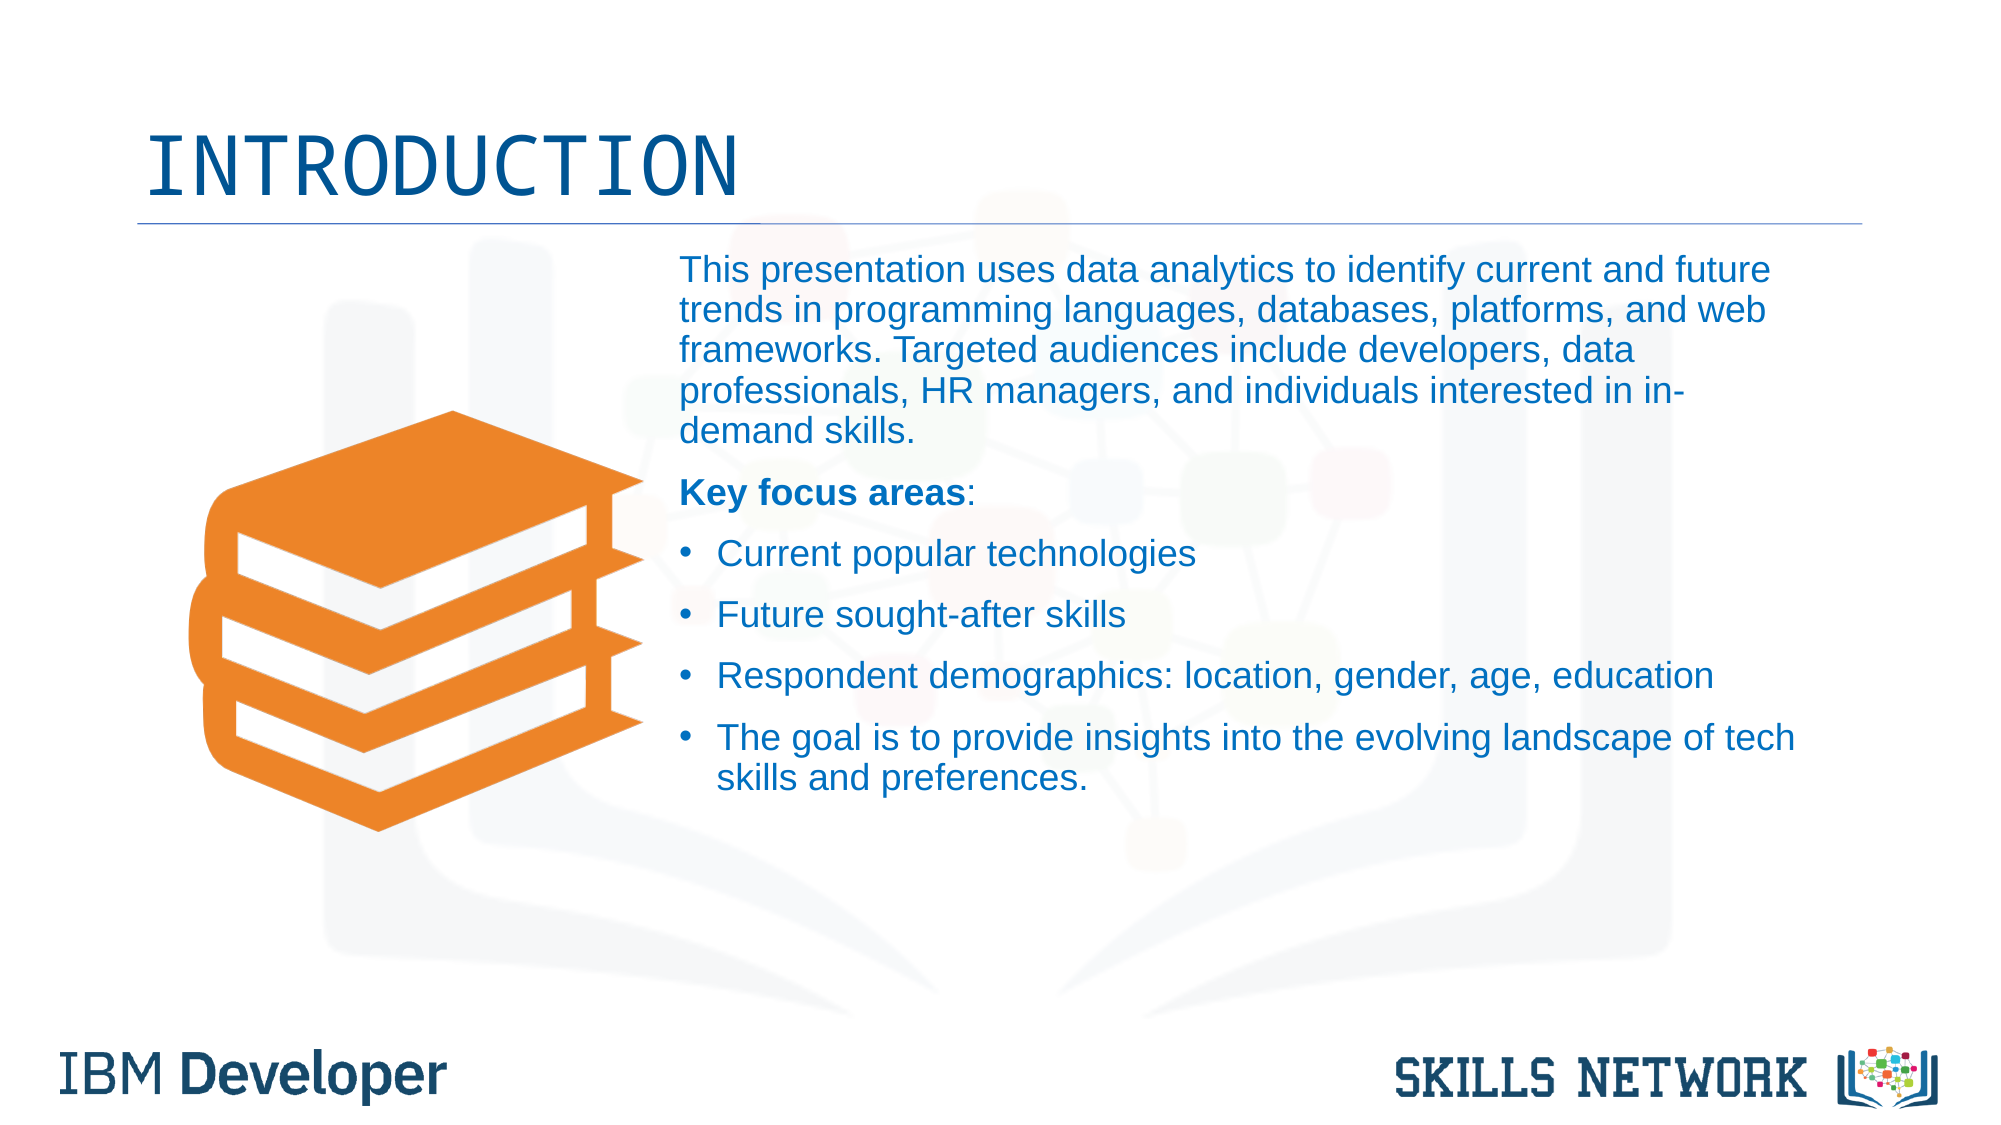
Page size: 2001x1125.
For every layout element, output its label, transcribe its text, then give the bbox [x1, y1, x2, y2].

title INTRODUCTION [126, 59, 1381, 278]
picture [55, 1045, 459, 1108]
list This presentation uses data analytics to identify current and future trends in programming languages, databases, platforms, and web frameworks. Targeted audiences include developers, data professionals, HR managers, and individuals interested in in-demand skills. Key focus areas: Current popular technologies Future sought-after skills Respondent demographics: location, gender, age, education The goal is to provide insights into the evolving landscape of tech skills and preferences. [664, 242, 1824, 1043]
picture [163, 370, 665, 872]
picture [1390, 1045, 1945, 1111]
